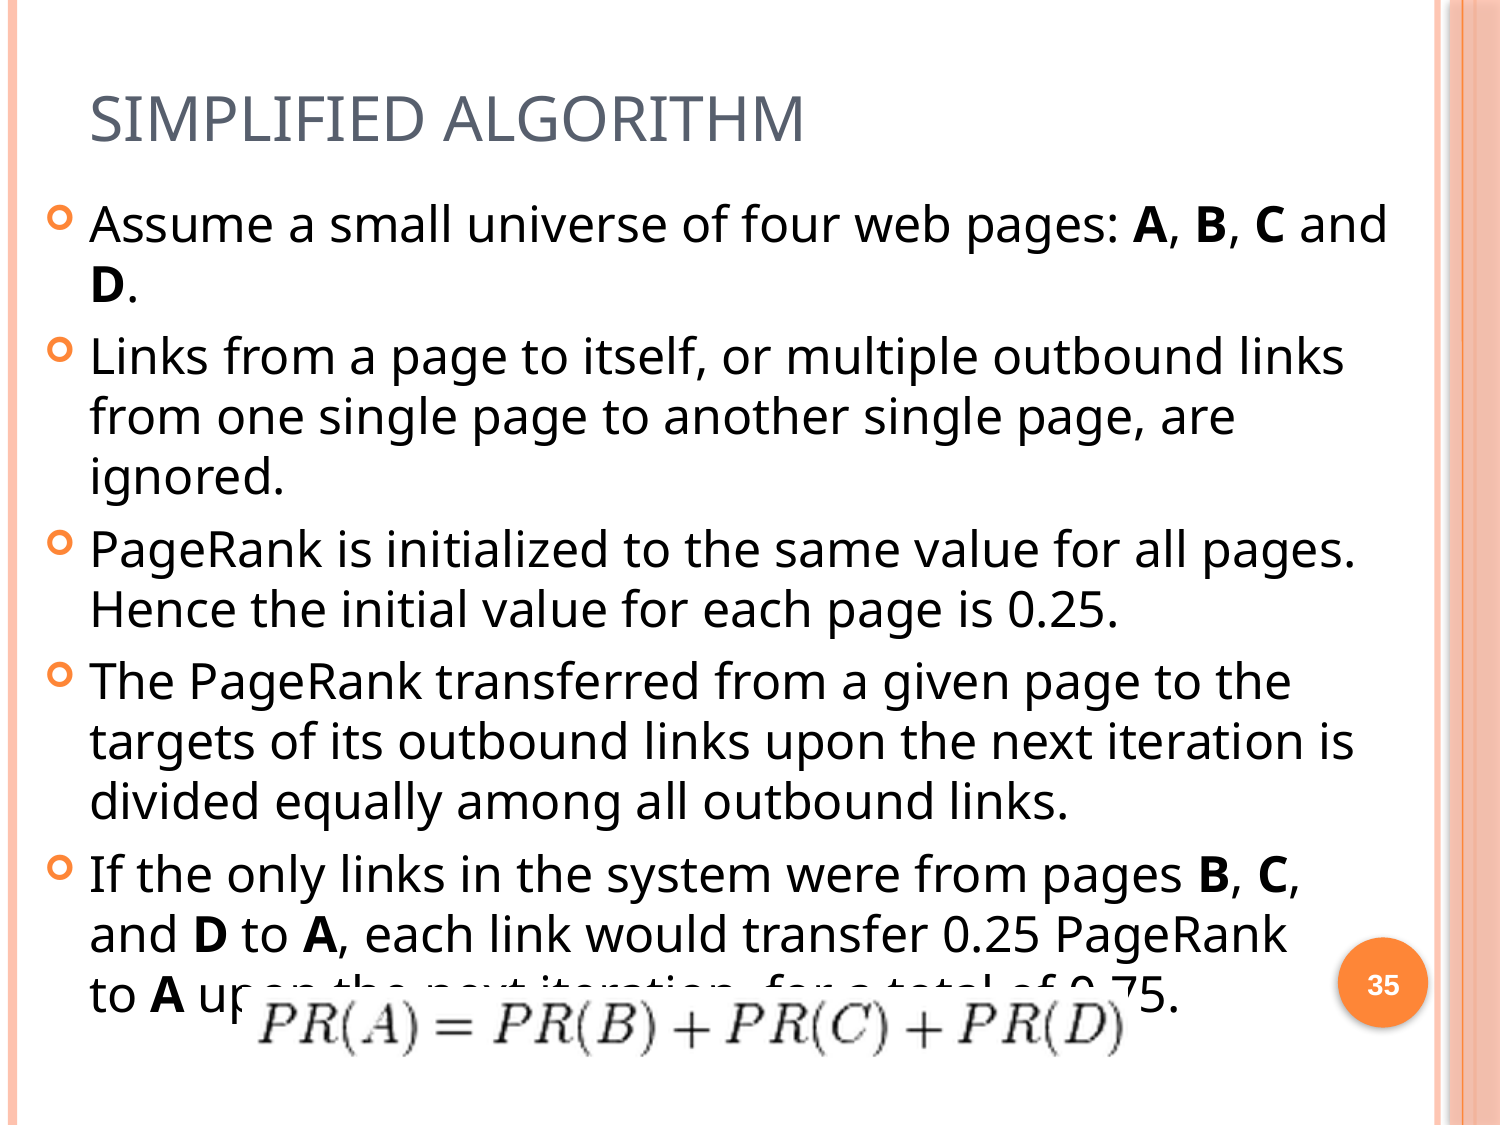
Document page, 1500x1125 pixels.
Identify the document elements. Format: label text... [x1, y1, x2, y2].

picture [241, 987, 1129, 1065]
slide_number 35 [1333, 940, 1434, 1026]
list Assume a small universe of four web pages: A, B, C and D. Links from a page to itself, or multiple outbound links from one single page to another single page, are ignored. PageRank is initialized to the same value for all pages. Hence the initial value for each page is 0.25. The PageRank transferred from a given page to the targets of its outbound links upon the next iteration is divided equally among all outbound links. If the only links in the system were from pages B, C, and D to A, each link would transfer 0.25 PageRank to A upon the next iteration, for a total of 0.75. [29, 184, 1412, 1048]
title Simplified Algorithm [75, 45, 1300, 161]
